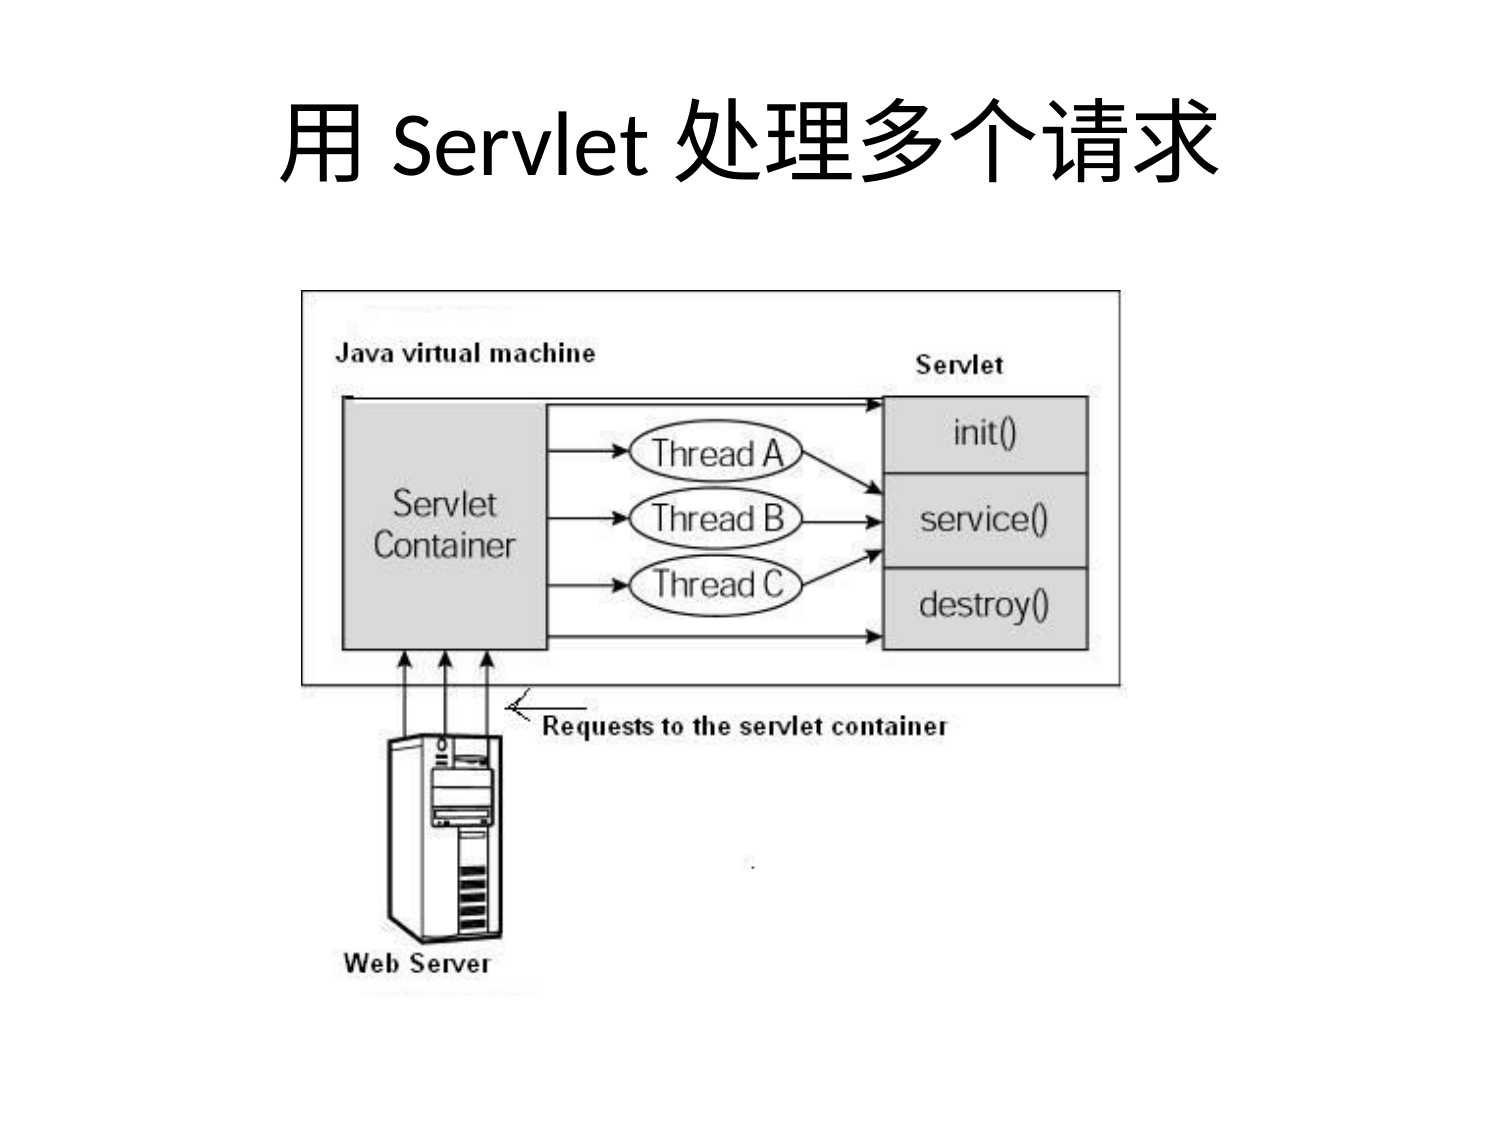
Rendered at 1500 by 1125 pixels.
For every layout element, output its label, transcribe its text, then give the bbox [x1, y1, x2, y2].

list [300, 290, 1127, 1030]
title 用Servlet处理多个请求 [75, 45, 1425, 233]
